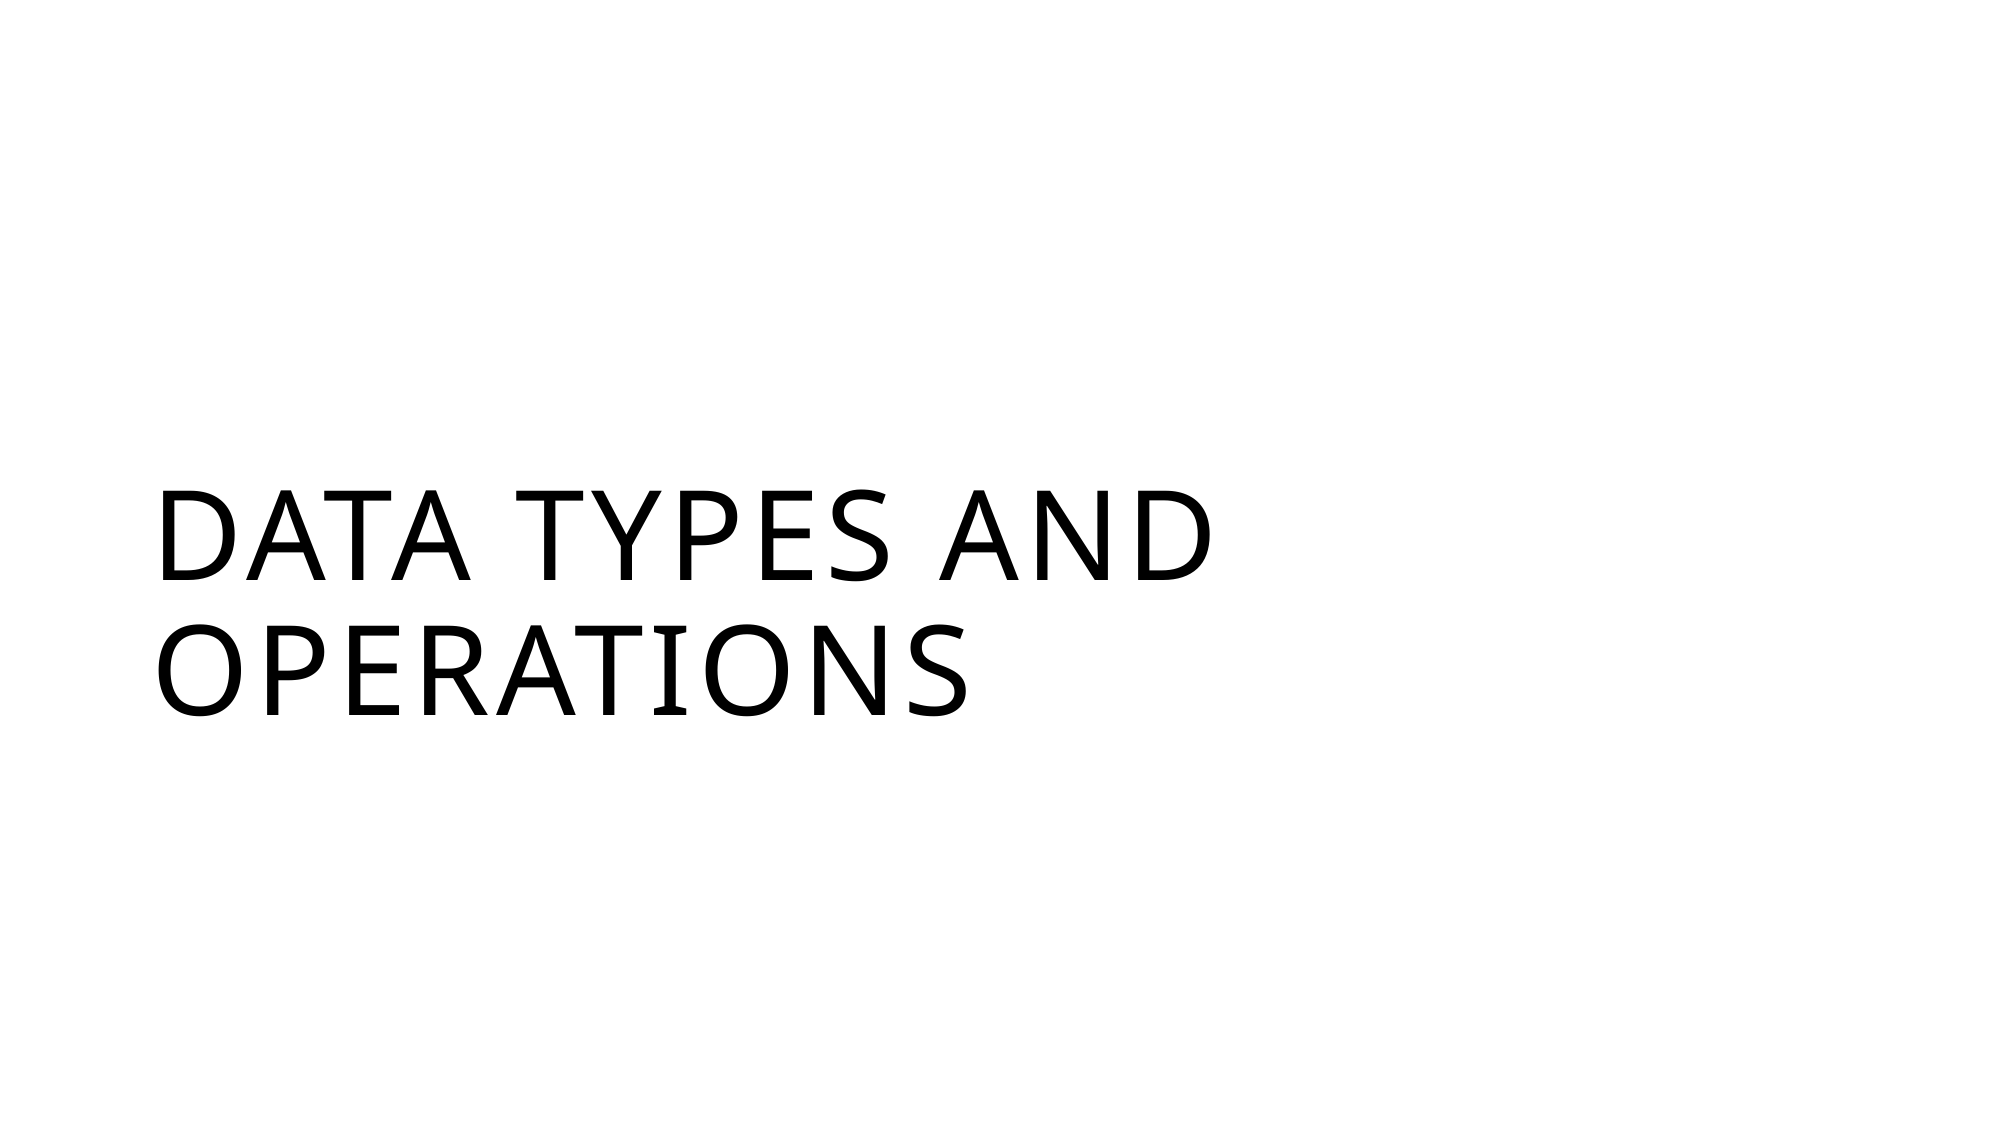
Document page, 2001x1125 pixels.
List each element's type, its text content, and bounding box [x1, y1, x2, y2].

title DATA TYPES AND OPERATIONS [136, 281, 1862, 750]
